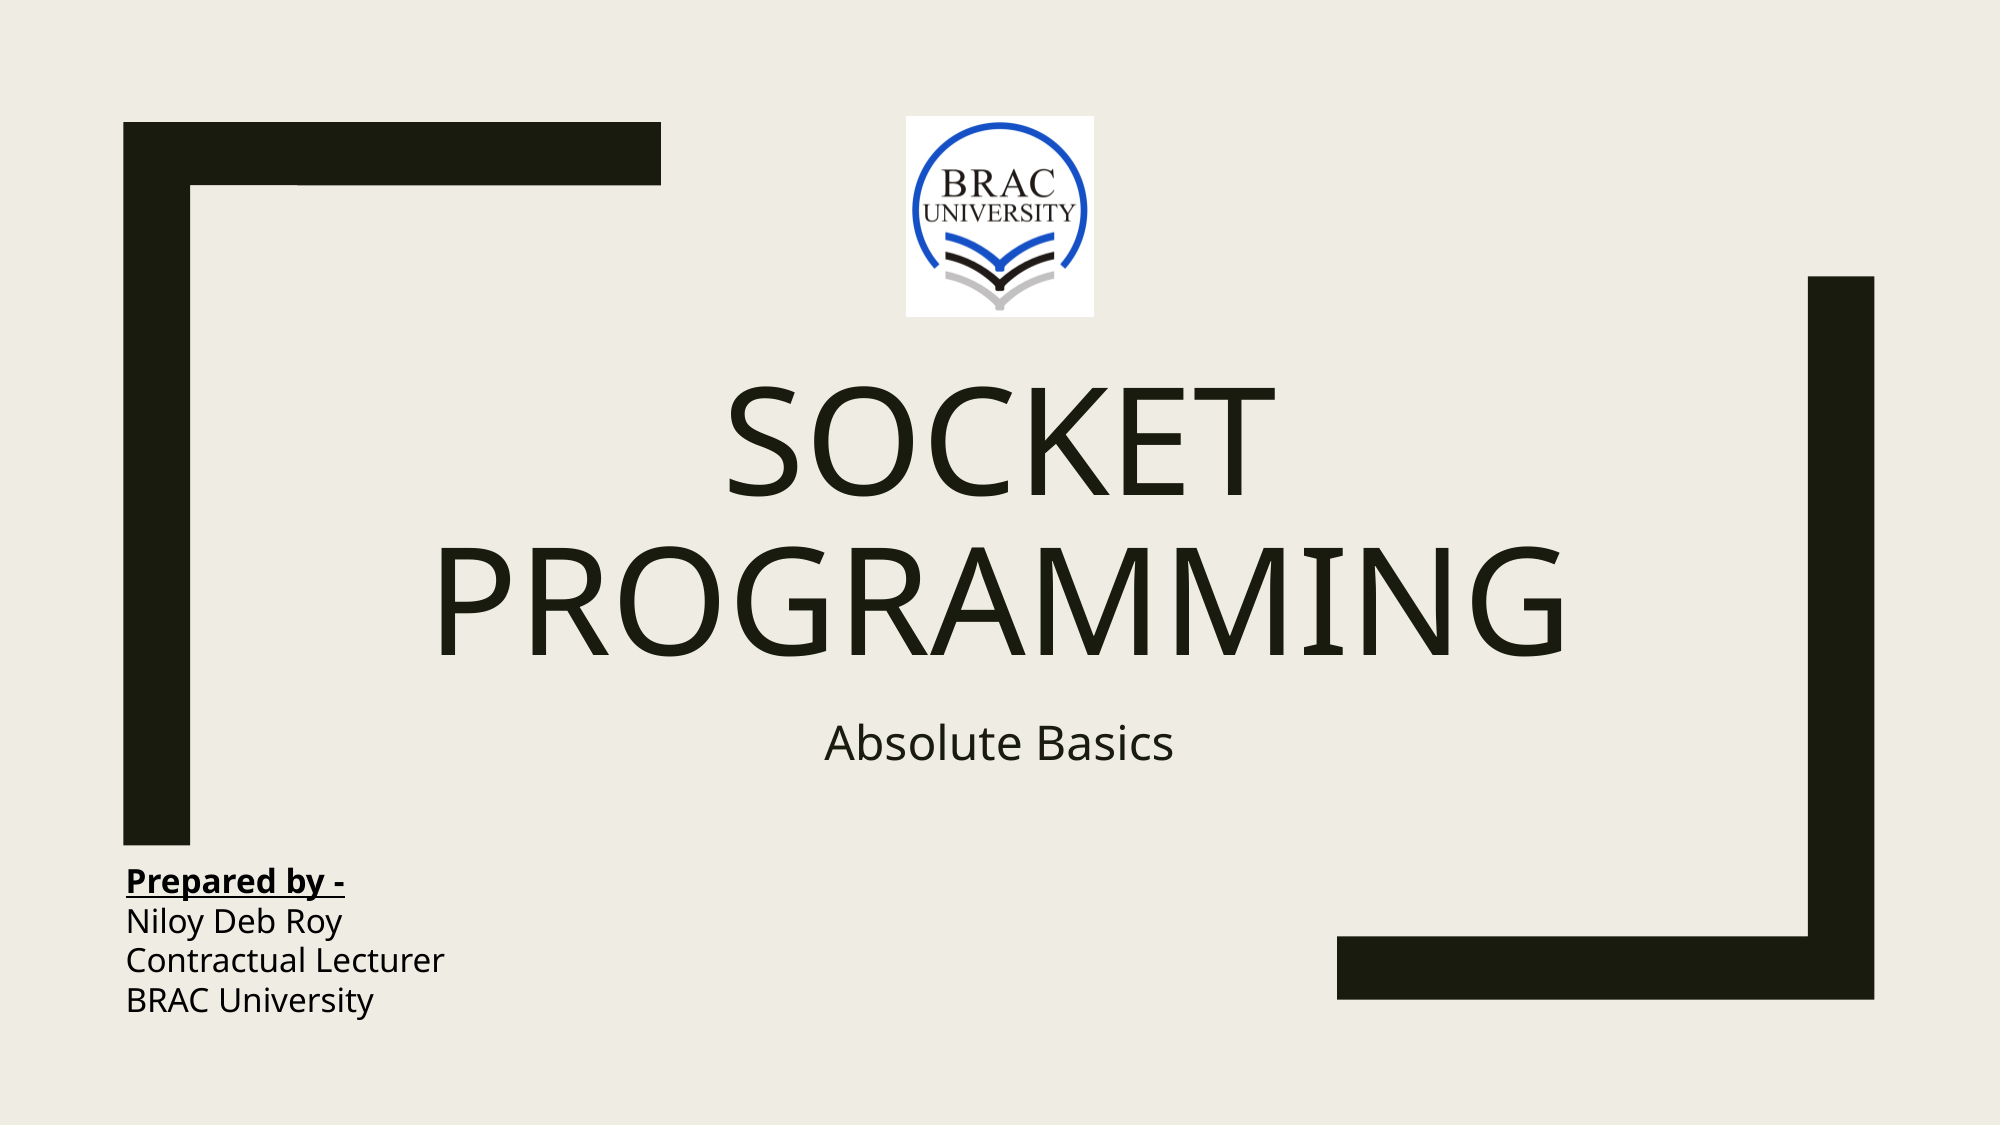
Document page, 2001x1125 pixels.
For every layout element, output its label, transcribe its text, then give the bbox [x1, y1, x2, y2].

subtitle Absolute Basics [439, 698, 1561, 877]
picture [905, 116, 1095, 317]
title SOCKET PROGRAMMING [314, 351, 1686, 696]
text_box Prepared by - Niloy Deb Roy Contractual Lecturer BRAC University [110, 852, 483, 1027]
